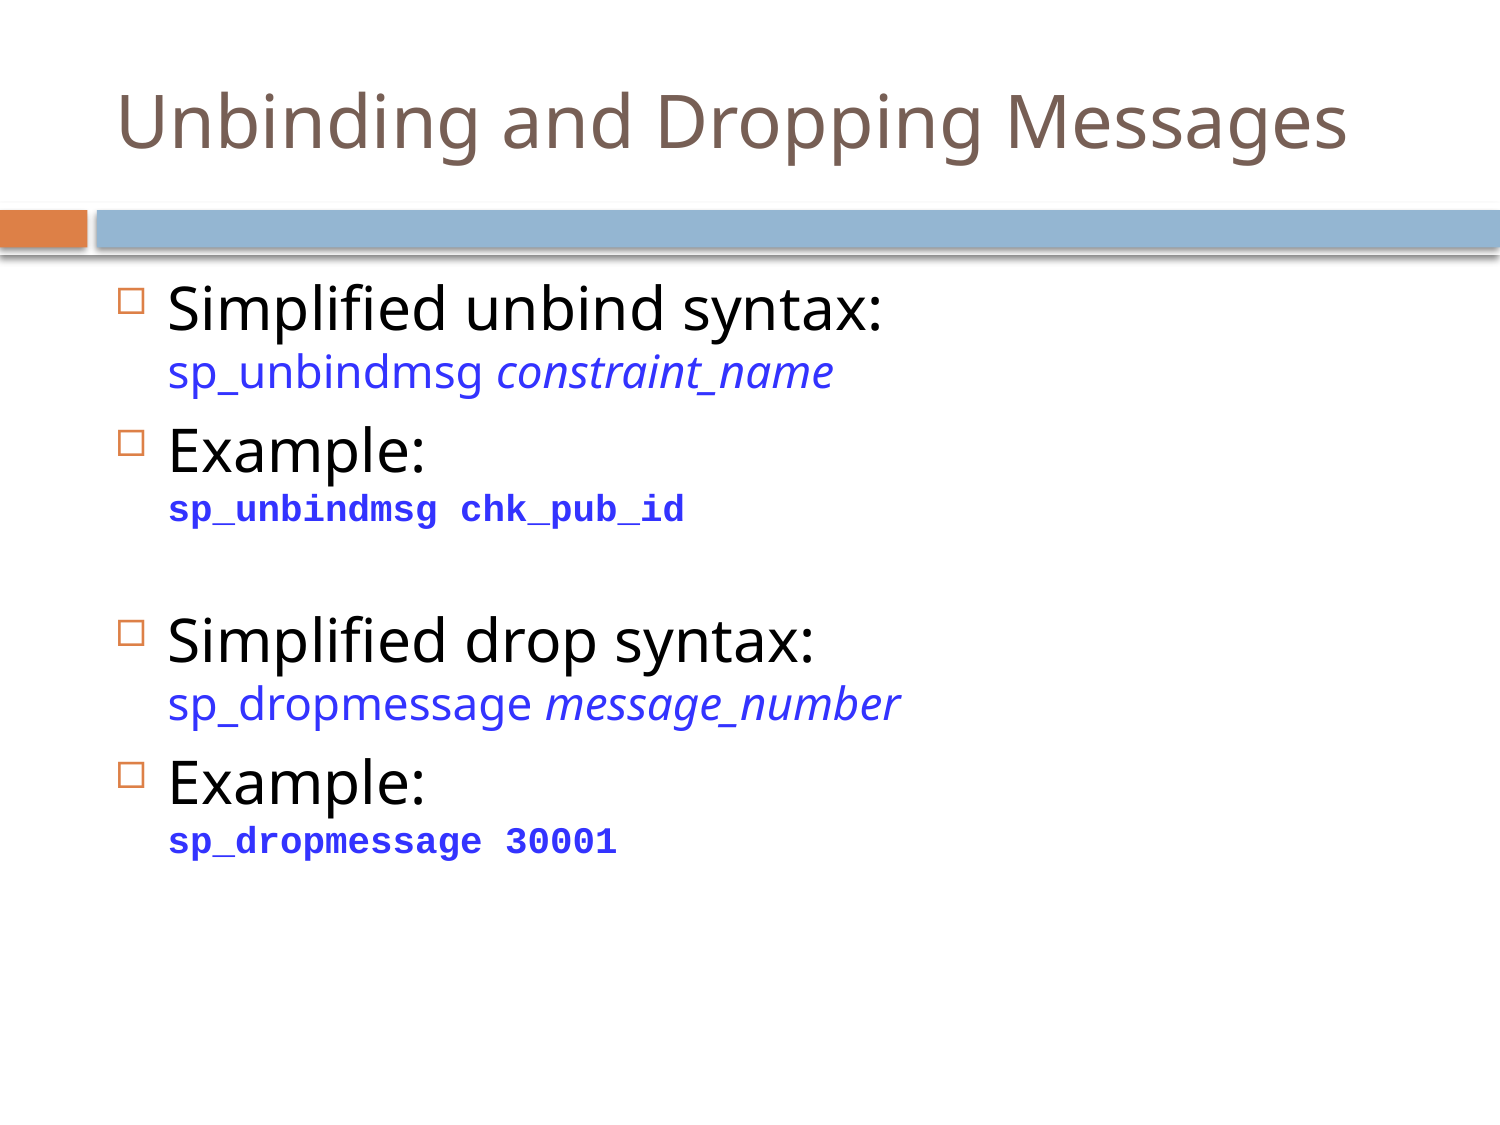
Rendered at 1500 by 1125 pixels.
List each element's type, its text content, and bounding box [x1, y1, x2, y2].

list Simplified unbind syntax: sp_unbindmsg constraint_name Example: sp_unbindmsg chk_pub_id Simplified drop syntax: sp_dropmessage message_number Example: sp_dropmessage 30001 [100, 262, 1438, 1005]
title Unbinding and Dropping Messages [100, 37, 1438, 200]
